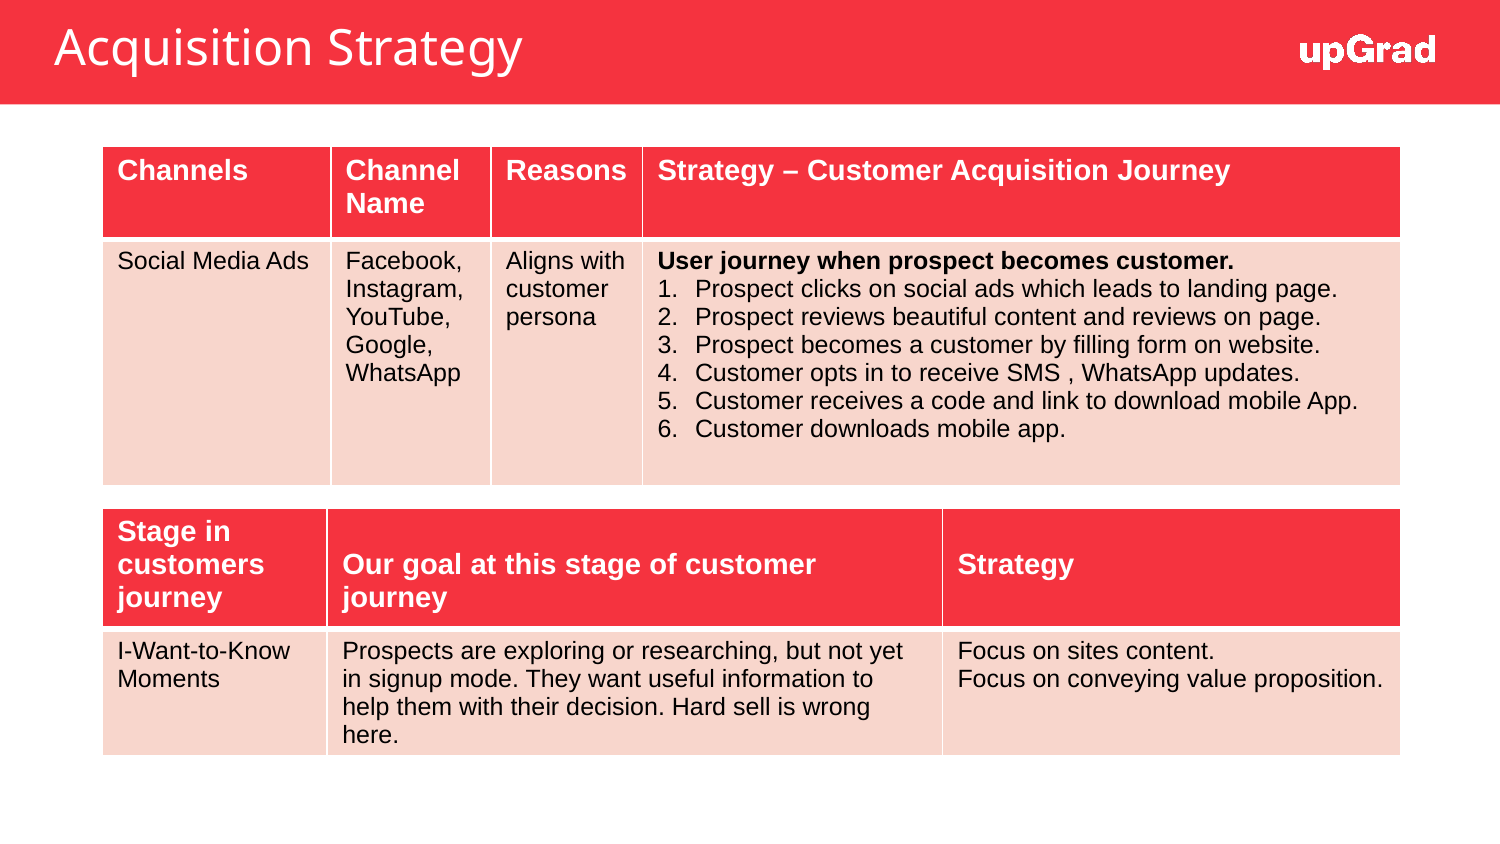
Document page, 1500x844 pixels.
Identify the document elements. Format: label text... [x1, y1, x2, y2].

table_header Reasons [492, 147, 642, 237]
table_header Channel Name [332, 147, 490, 237]
table_header Stage in customers journey [103, 509, 326, 626]
table_header Our goal at this stage of customer journey [328, 509, 942, 626]
picture [1300, 34, 1435, 70]
table_cell I-Want-to-Know Moments [103, 632, 326, 755]
table_cell Facebook, Instagram, YouTube, Google, WhatsApp [332, 242, 490, 485]
table_cell Prospects are exploring or researching, but not yet in signup mode. They want useful information to help them with their decision. Hard sell is wrong here. [328, 632, 942, 755]
table_header Channels [103, 147, 330, 237]
title Acquisition Strategy [39, 18, 653, 82]
table_cell User journey when prospect becomes customer. Prospect clicks on social ads which leads to landing page. Prospect reviews beautiful content and reviews on page. Prospect becomes a customer by filling form on website. Customer opts in to receive SMS , WhatsApp updates. Customer receives a code and link to download mobile App. Customer downloads mobile app. [643, 242, 1400, 485]
table_header Strategy – Customer Acquisition Journey [643, 147, 1400, 237]
table_cell Aligns with customer persona [492, 242, 642, 485]
table_cell Social Media Ads [103, 242, 330, 485]
table_header Strategy [943, 509, 1400, 626]
table_cell Focus on sites content. Focus on conveying value proposition. [943, 632, 1400, 755]
